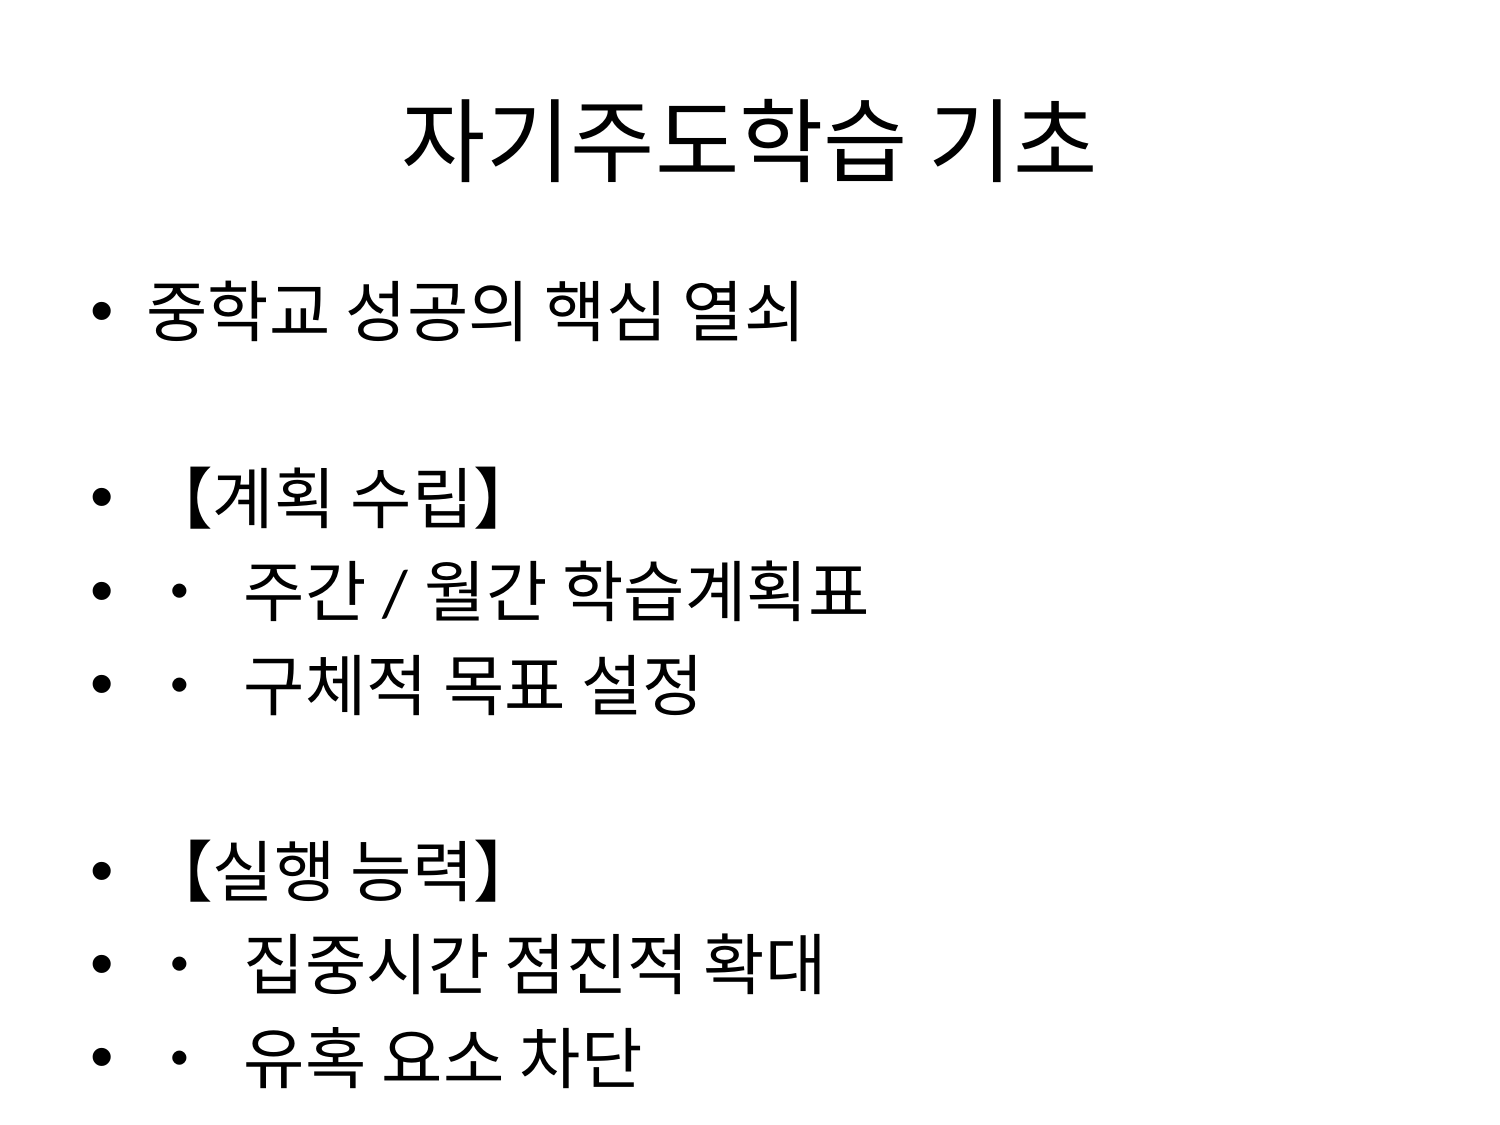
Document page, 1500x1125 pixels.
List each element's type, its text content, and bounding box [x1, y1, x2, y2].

list 중학교 성공의 핵심 열쇠 【계획 수립】 • 주간/월간 학습계획표 • 구체적 목표 설정 【실행 능력】 • 집중시간 점진적 확대 • 유혹 요소 차단 【점검 시스템】 • 매일 학습일지 작성 • 주간 성과 분석 [75, 262, 1425, 1005]
title 자기주도학습 기초 [75, 45, 1425, 233]
